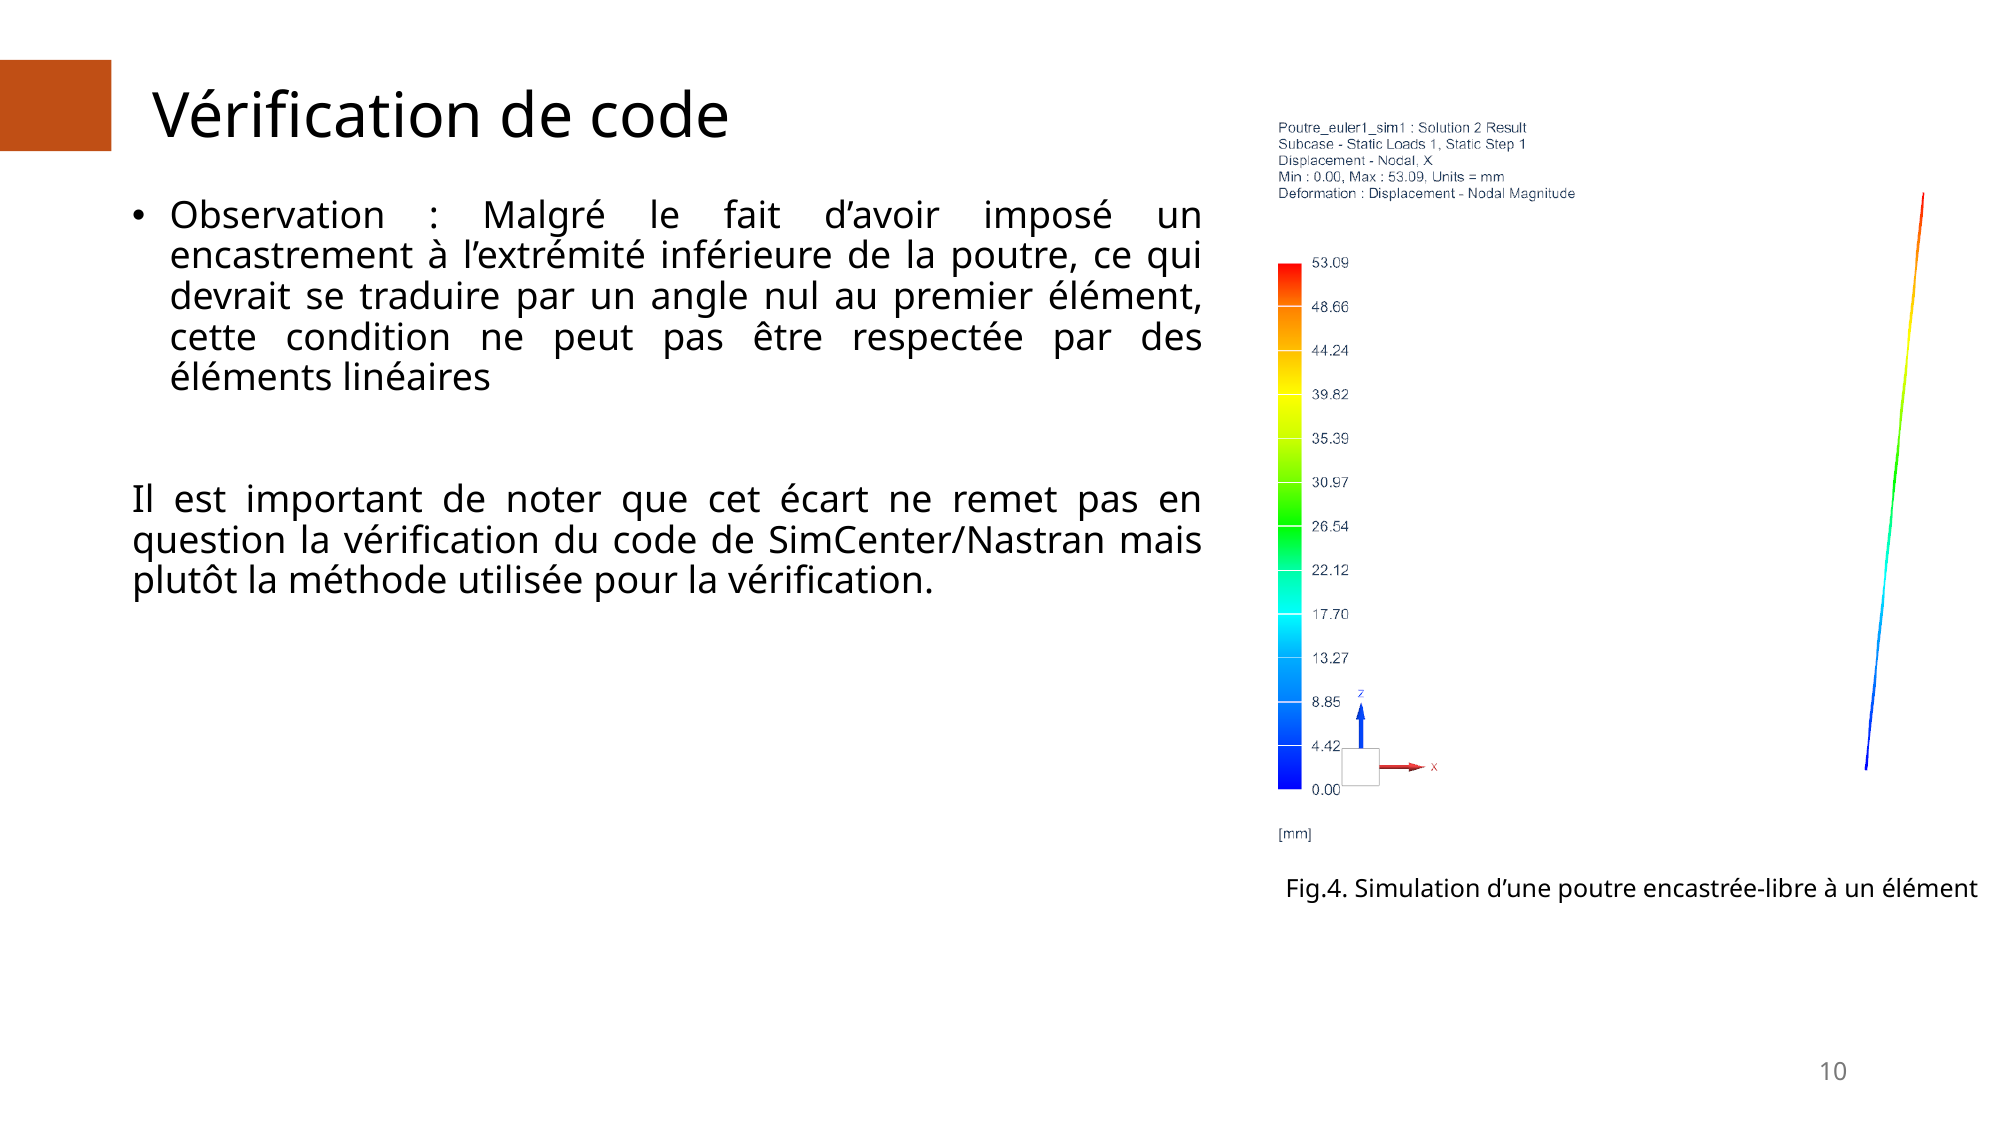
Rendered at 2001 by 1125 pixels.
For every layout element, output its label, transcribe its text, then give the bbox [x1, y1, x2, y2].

list Observation : Malgré le fait d’avoir imposé un encastrement à l’extrémité inférieure de la poutre, ce qui devrait se traduire par un angle nul au premier élément, cette condition ne peut pas être respectée par des éléments linéaires Il est important de noter que cet écart ne remet pas en question la vérification du code de SimCenter/Nastran mais plutôt la méthode utilisée pour la vérification. [117, 188, 1219, 1066]
picture [1270, 117, 1971, 853]
text_box [0, 58, 113, 153]
title Vérification de code [137, 59, 1665, 176]
slide_number 10 [1412, 1042, 1863, 1103]
text_box Fig.4. Simulation d’une poutre encastrée-libre à un élément [1270, 864, 2000, 910]
